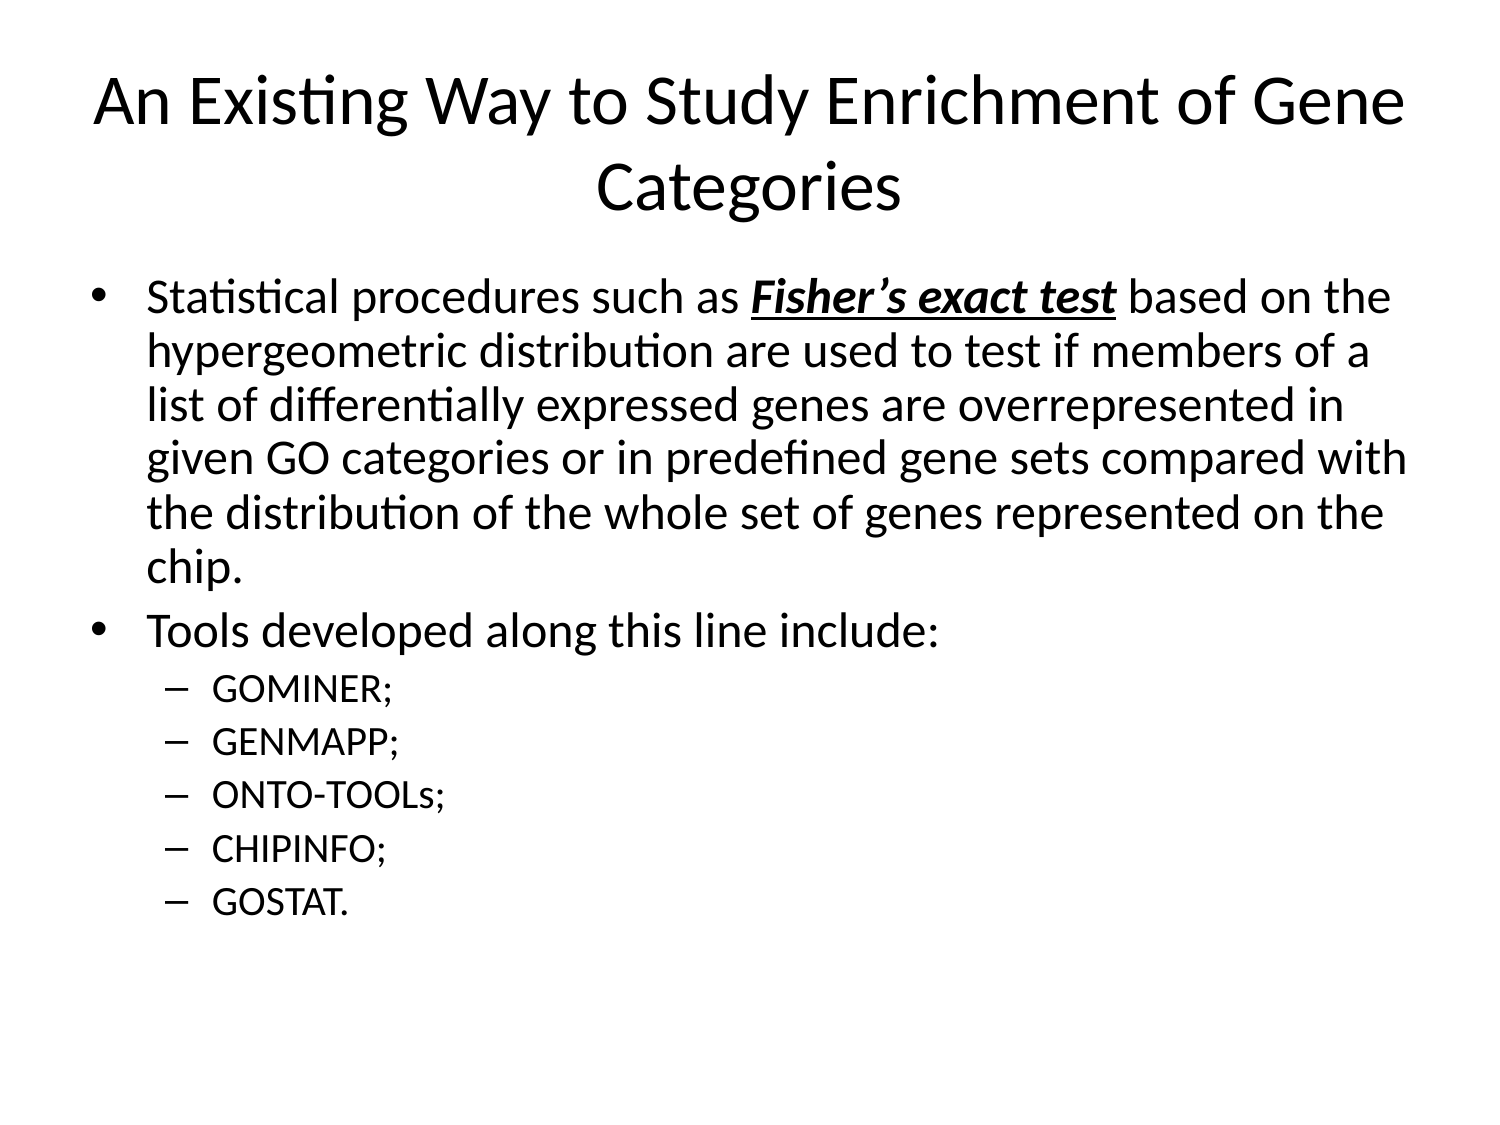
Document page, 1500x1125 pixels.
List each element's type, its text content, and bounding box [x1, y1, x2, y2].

title An Existing Way to Study Enrichment of Gene Categories [75, 45, 1425, 233]
list Statistical procedures such as Fisher’s exact test based on the hypergeometric distribution are used to test if members of a list of differentially expressed genes are overrepresented in given GO categories or in predefined gene sets compared with the distribution of the whole set of genes represented on the chip. Tools developed along this line include: GOMINER; GENMAPP; ONTO-TOOLs; CHIPINFO; GOSTAT. [75, 262, 1425, 1005]
